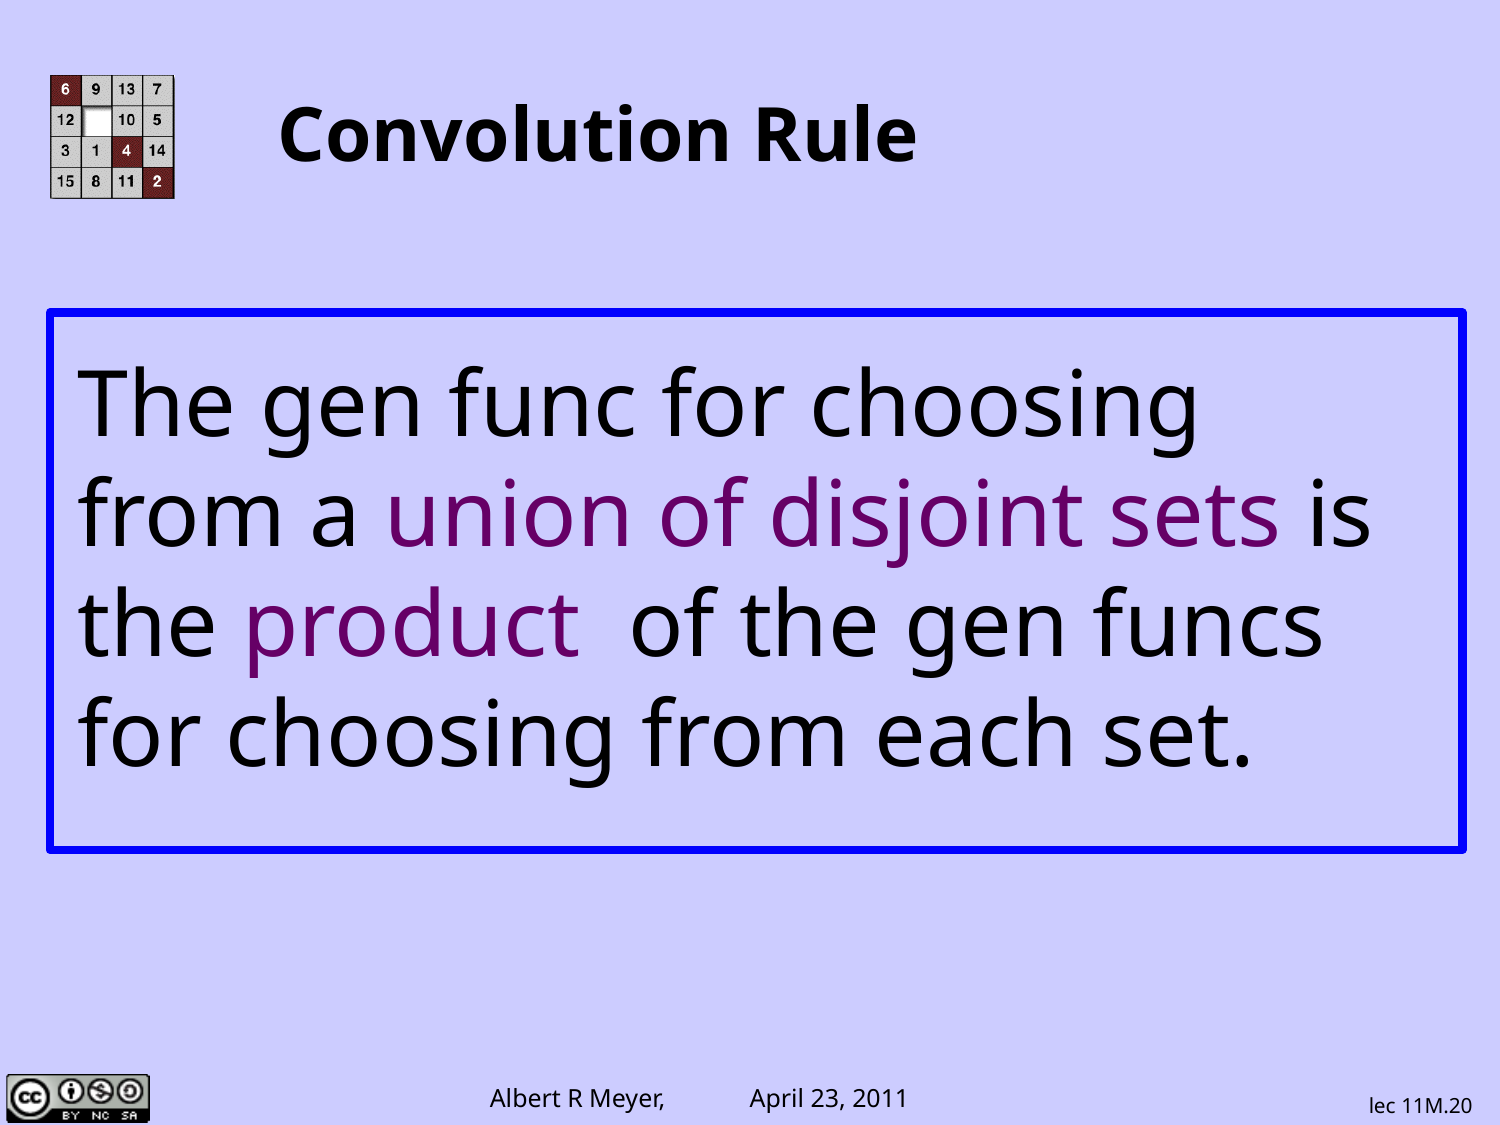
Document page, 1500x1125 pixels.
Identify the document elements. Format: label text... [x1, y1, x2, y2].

picture [6, 1074, 150, 1123]
title Convolution Rule [262, 37, 1500, 226]
text_box The gen func for choosing from a union of disjoint sets is the product of the gen funcs for choosing from each set. [62, 337, 1450, 792]
slide_number lec 11M.20 [1049, 1084, 1488, 1125]
picture [50, 75, 175, 199]
text_box [49, 312, 1463, 850]
